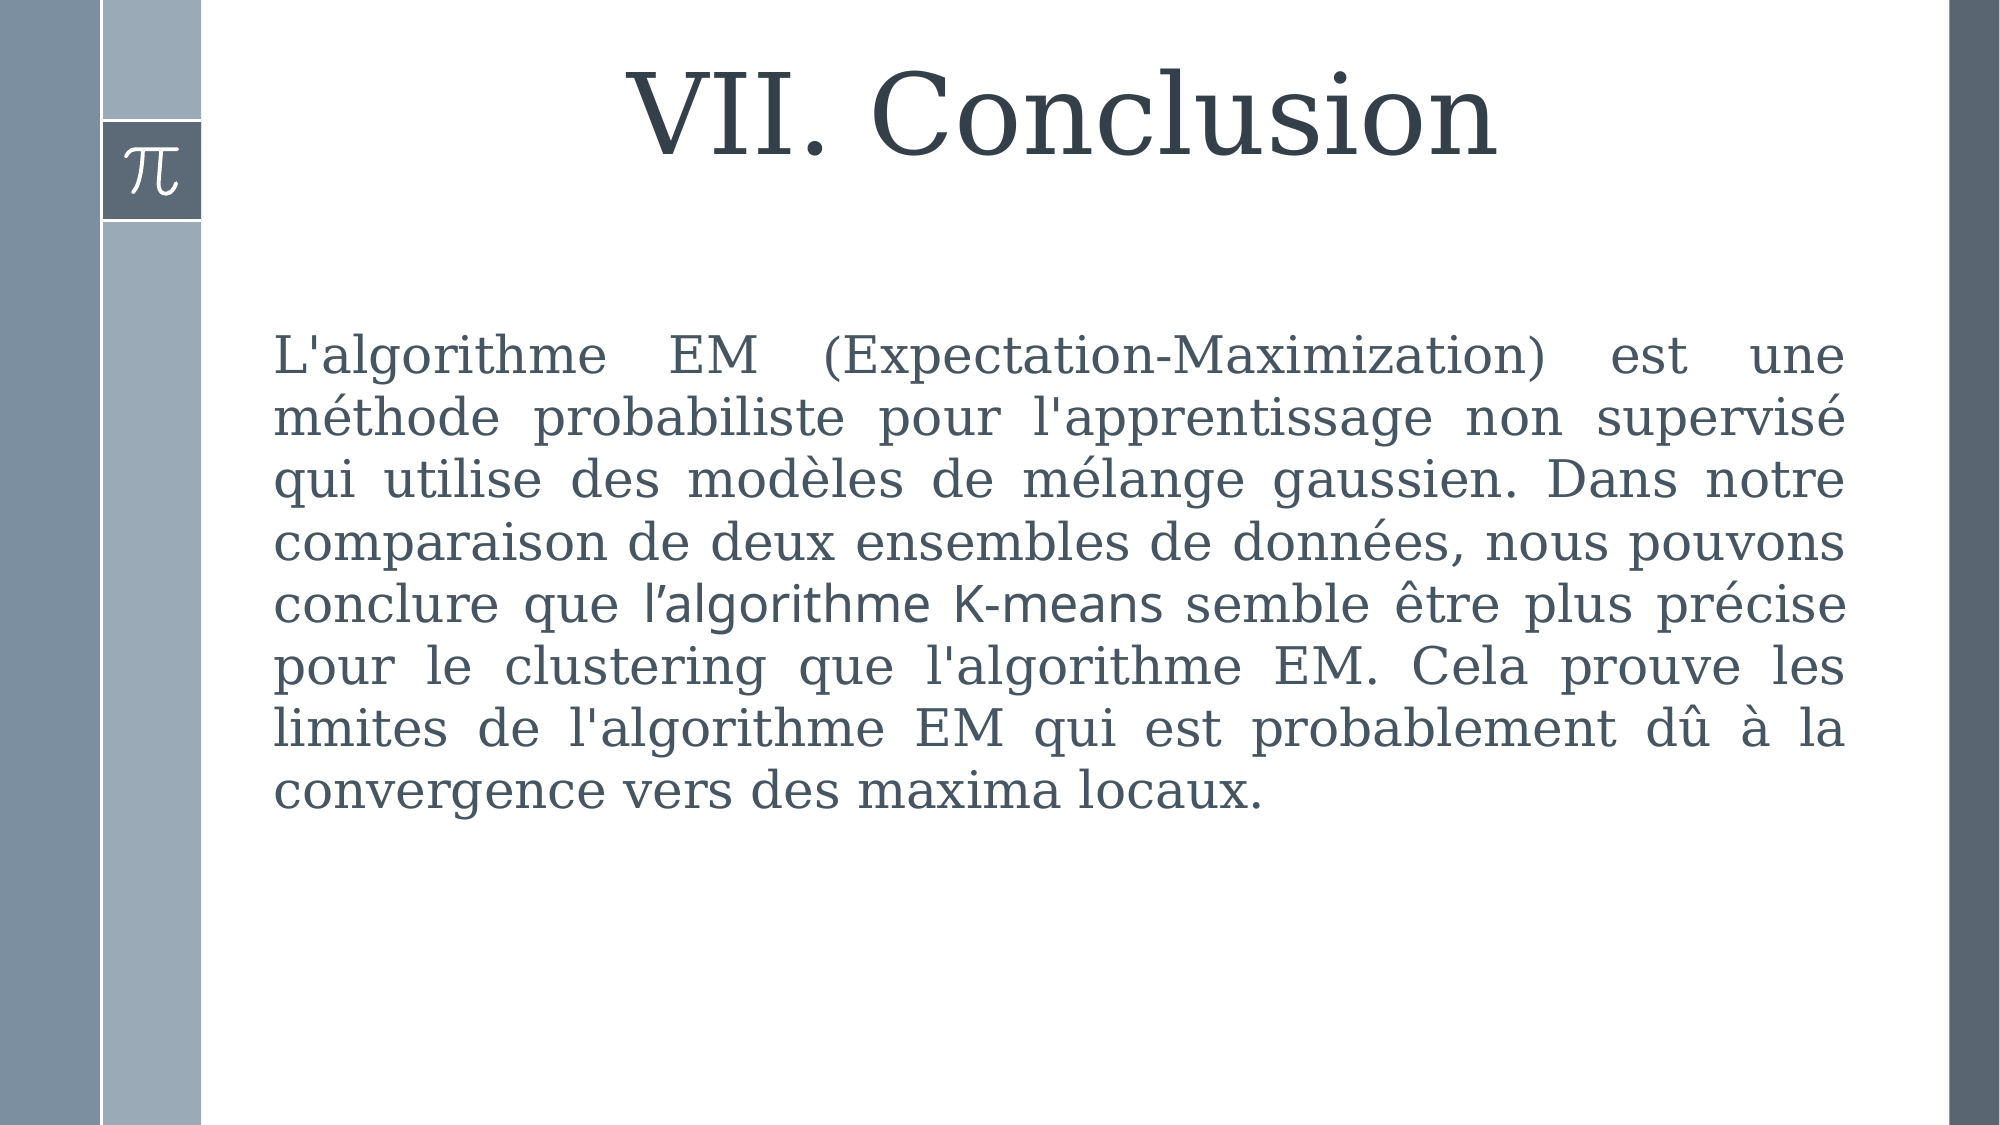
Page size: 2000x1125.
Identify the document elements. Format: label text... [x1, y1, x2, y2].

list L'algorithme EM (Expectation-Maximization) est une méthode probabiliste pour l'apprentissage non supervisé qui utilise des modèles de mélange gaussien. Dans notre comparaison de deux ensembles de données, nous pouvons conclure que l’algorithme K-means semble être plus précise pour le clustering que l'algorithme EM. Cela prouve les limites de l'algorithme EM qui est probablement dû à la convergence vers des maxima locaux. [258, 314, 1863, 890]
title VII. Conclusion [261, 42, 1867, 187]
